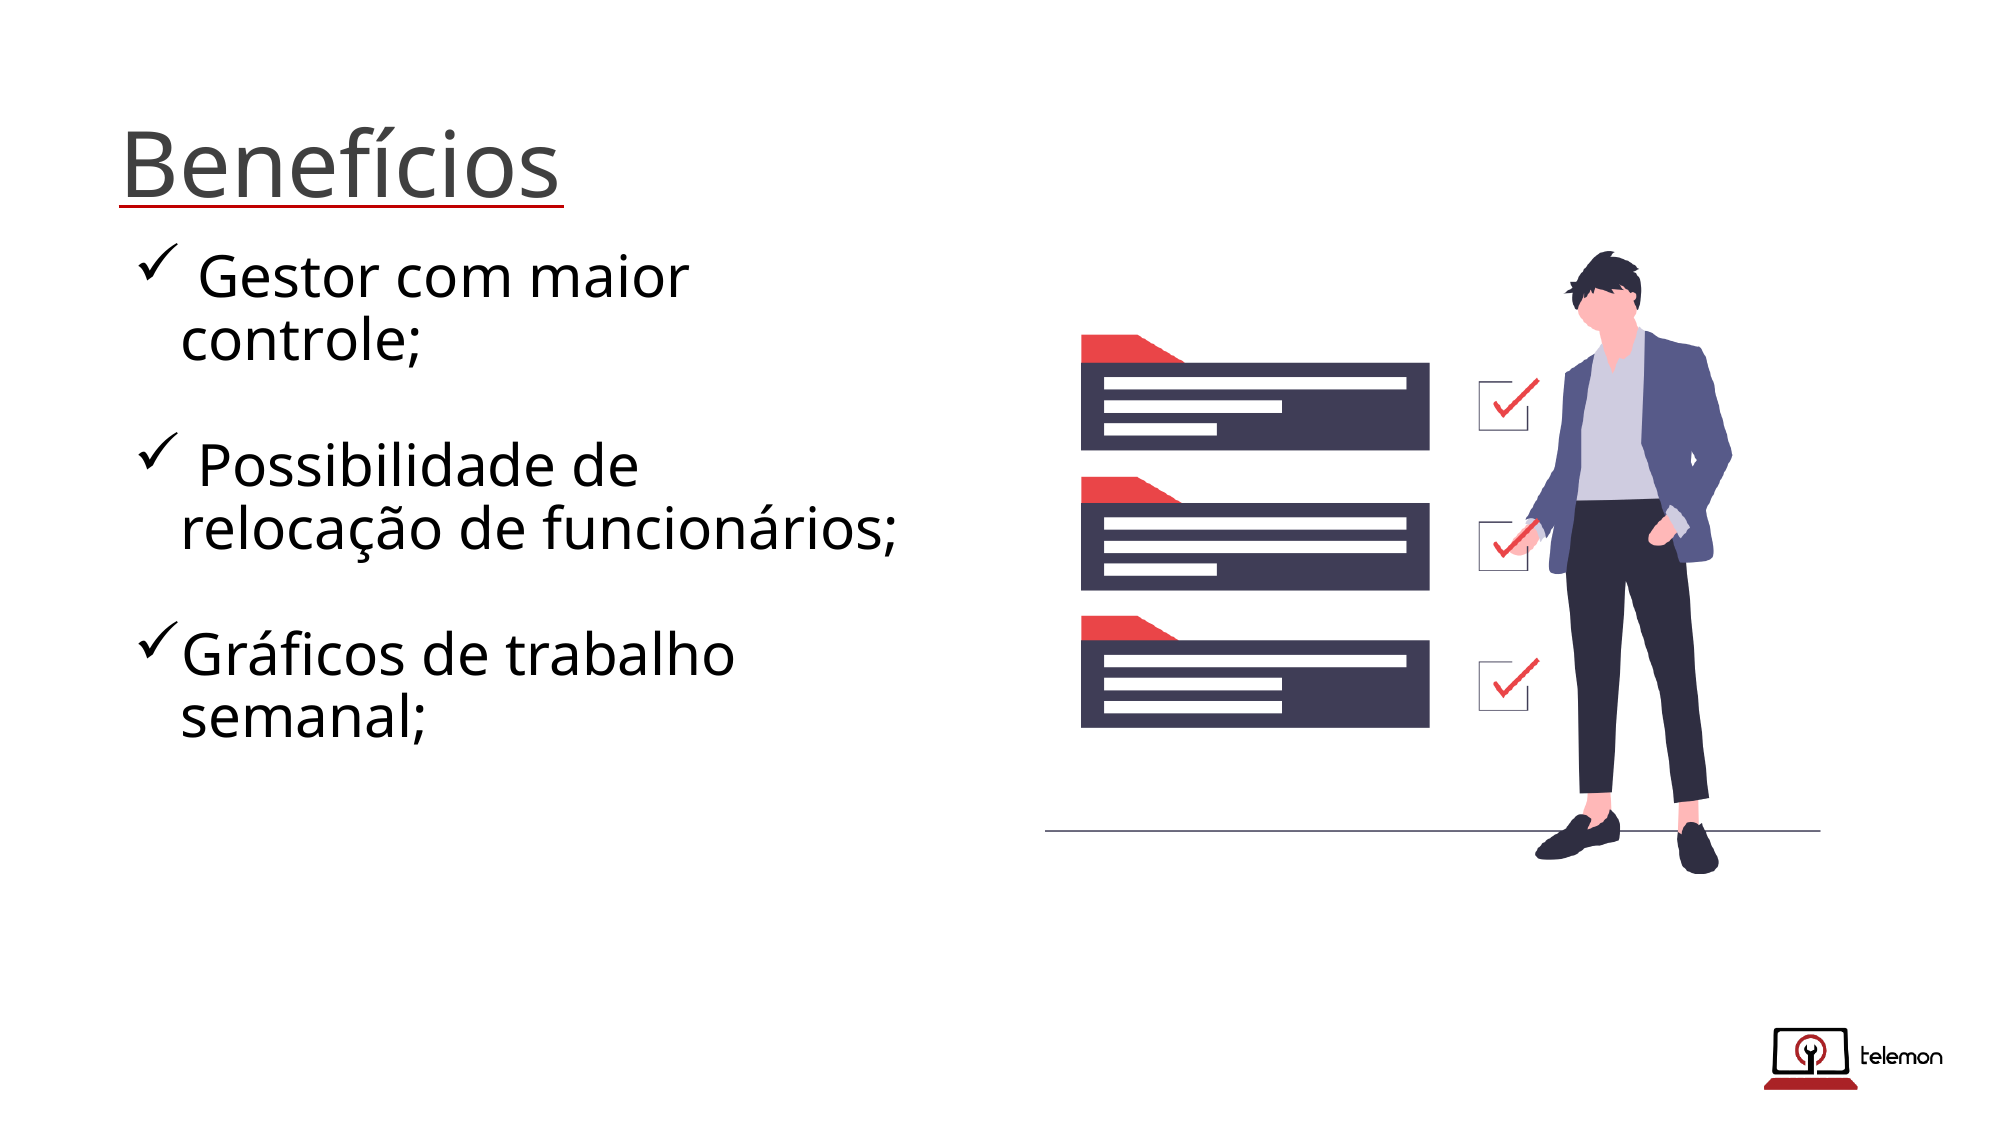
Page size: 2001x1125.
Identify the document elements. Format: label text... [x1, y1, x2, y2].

picture [948, 186, 1917, 938]
picture [1760, 1022, 1949, 1100]
text_box Benefícios [23, 58, 659, 277]
text_box Gestor com maior controle; Possibilidade de relocação de funcionários; Gráficos de trabalho semanal; [118, 661, 923, 759]
